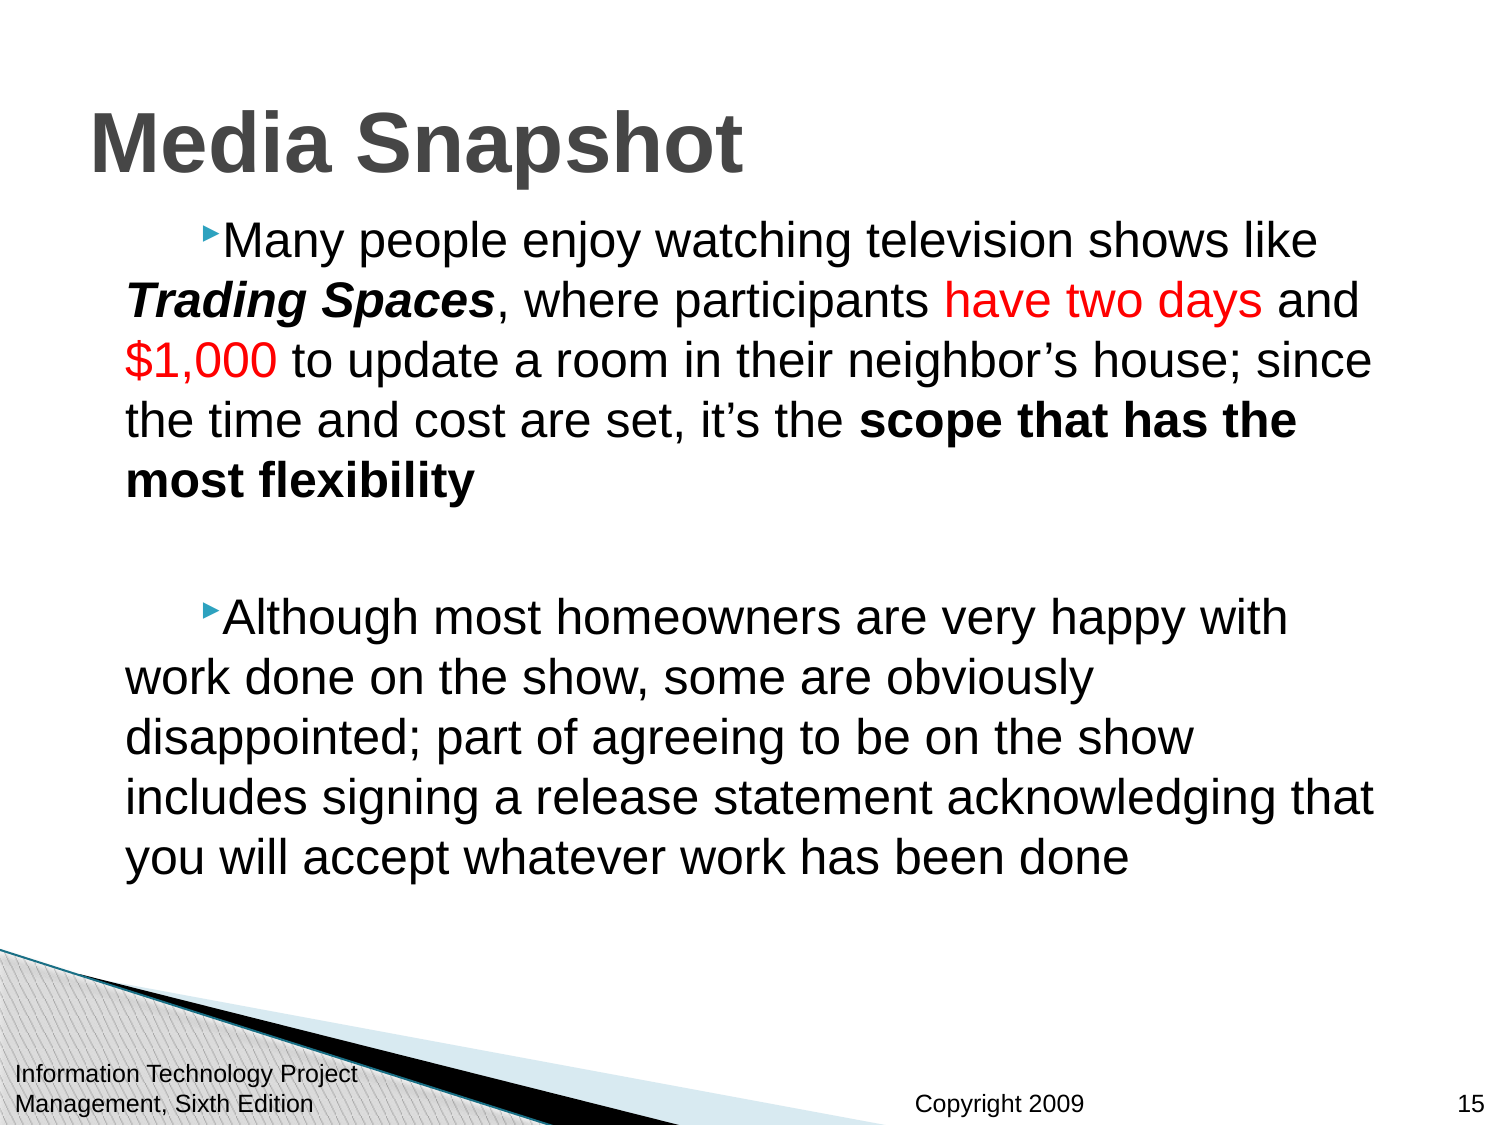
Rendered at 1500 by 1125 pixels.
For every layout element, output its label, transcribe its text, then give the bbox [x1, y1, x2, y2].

footer Information Technology Project Management, Sixth Edition [0, 1065, 425, 1125]
list Many people enjoy watching television shows like Trading Spaces, where participants have two days and $1,000 to update a room in their neighbor’s house; since the time and cost are set, it’s the scope that has the most flexibility Although most homeowners are very happy with work done on the show, some are obviously disappointed; part of agreeing to be on the show includes signing a release statement acknowledging that you will accept whatever work has been done [50, 200, 1400, 943]
slide_number 15 [1408, 1065, 1500, 1125]
title Media Snapshot [75, 45, 1425, 233]
